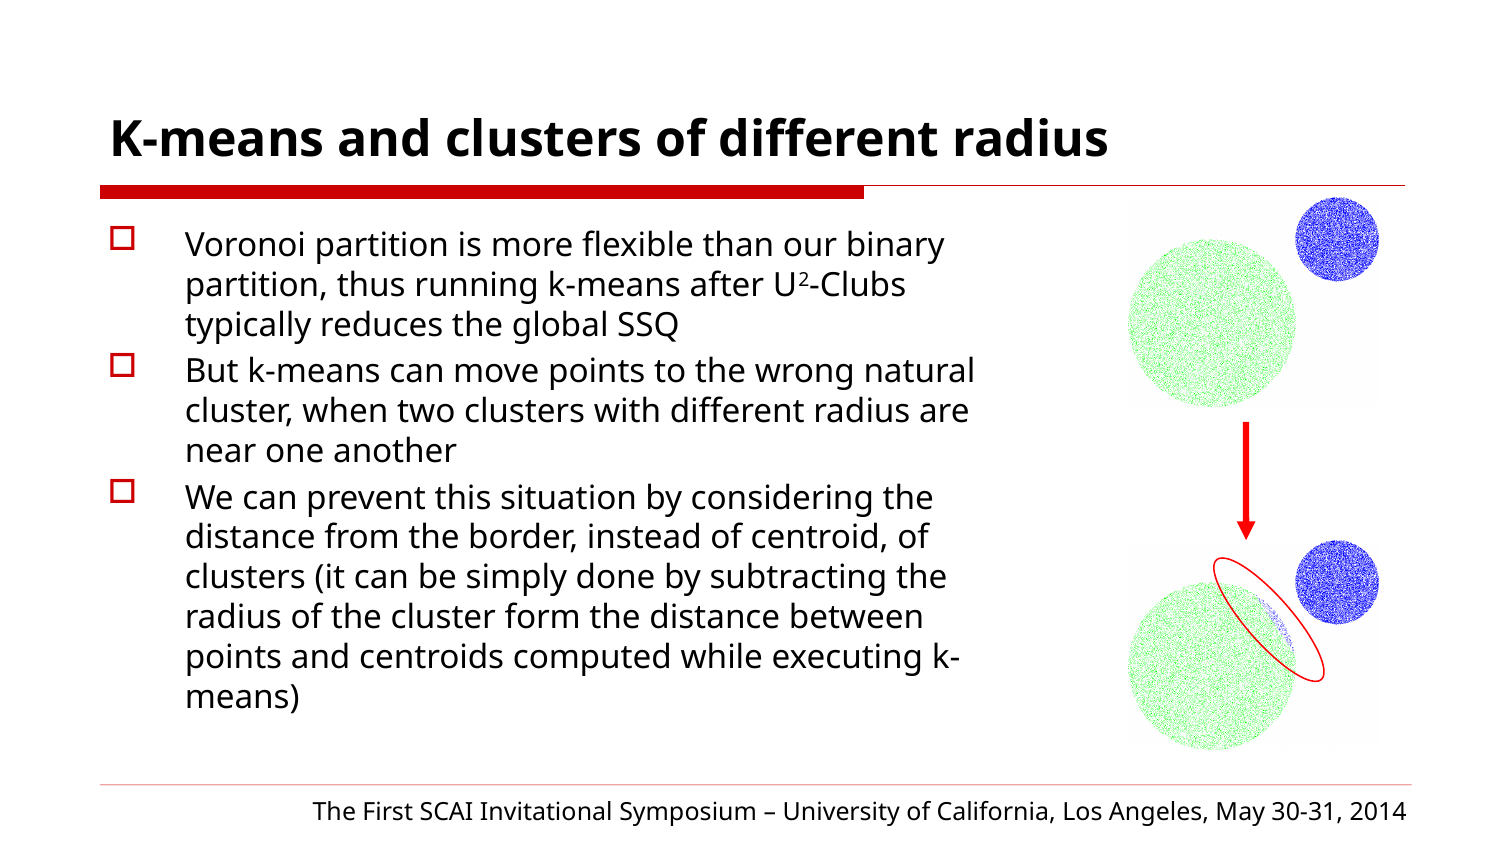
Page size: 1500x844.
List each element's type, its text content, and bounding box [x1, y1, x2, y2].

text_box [1127, 421, 1380, 750]
text_box Voronoi partition is more flexible than our binary partition, thus running k-means after U2-Clubs typically reduces the global SSQ But k-means can move points to the wrong natural cluster, when two clusters with different radius are near one another We can prevent this situation by considering the distance from the border, instead of centroid, of clusters (it can be simply done by subtracting the radius of the cluster form the distance between points and centroids computed while executing k-means) [92, 215, 1034, 741]
picture [1127, 197, 1380, 407]
title K-means and clusters of different radius [93, 37, 1407, 174]
